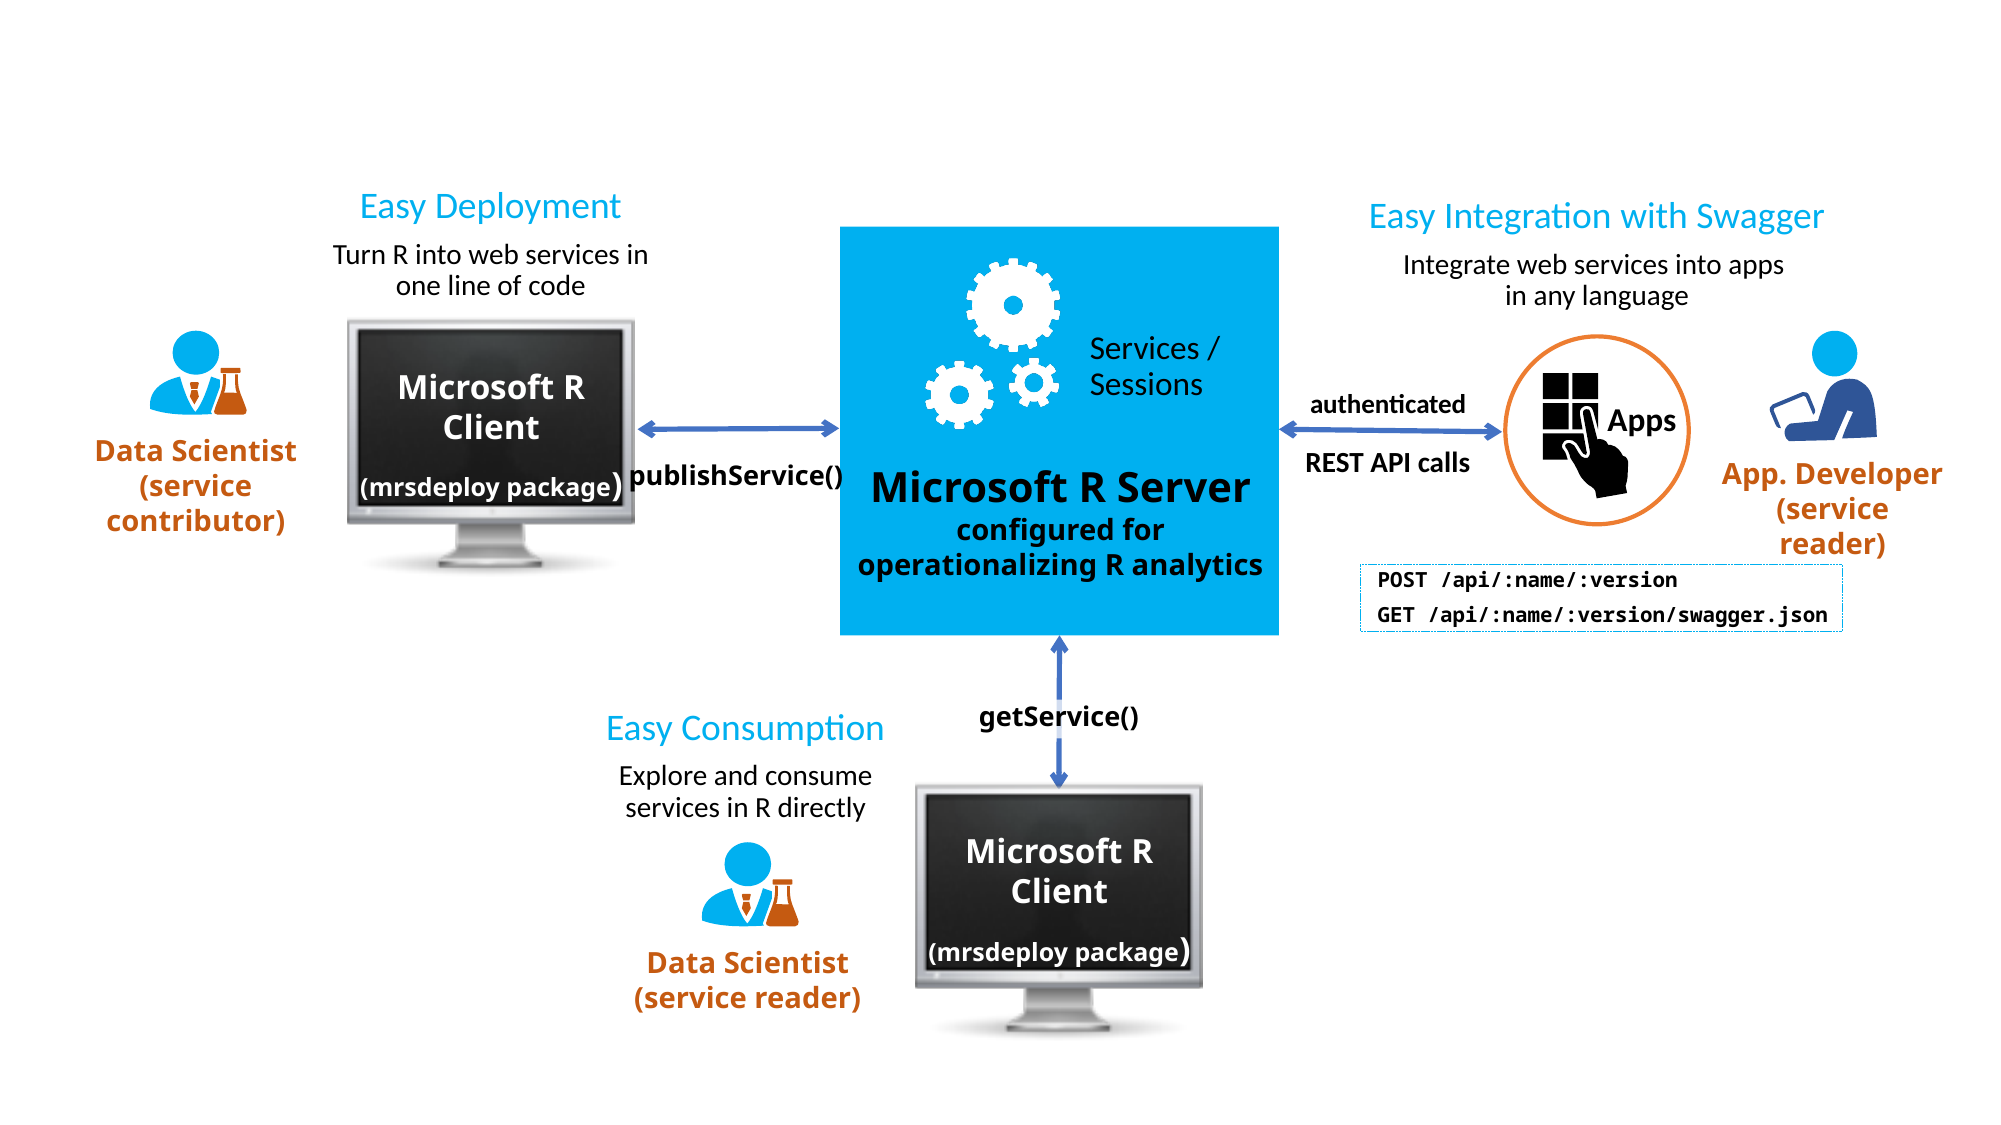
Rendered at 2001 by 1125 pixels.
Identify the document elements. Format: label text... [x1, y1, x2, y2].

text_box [1505, 336, 1717, 525]
text_box Easy Deployment Turn R into web services in one line of code [298, 162, 683, 326]
text_box Easy Consumption Explore and consume services in R directly [557, 684, 934, 847]
text_box REST API calls [1296, 447, 1480, 478]
text_box publishService() [635, 458, 840, 498]
text_box getService() [943, 699, 1058, 739]
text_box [611, 842, 884, 1001]
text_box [1719, 330, 1946, 506]
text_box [840, 226, 1282, 636]
text_box authenticated [1299, 390, 1483, 421]
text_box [915, 743, 1203, 1064]
text_box Easy Integration with Swagger Integrate web services into apps in any language [1322, 172, 1872, 336]
text_box getService() [1060, 699, 1174, 739]
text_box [59, 330, 332, 489]
text_box POST /api/:name/:version GET /api/:name/:version/swagger.json [1360, 564, 1843, 632]
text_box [347, 278, 635, 600]
